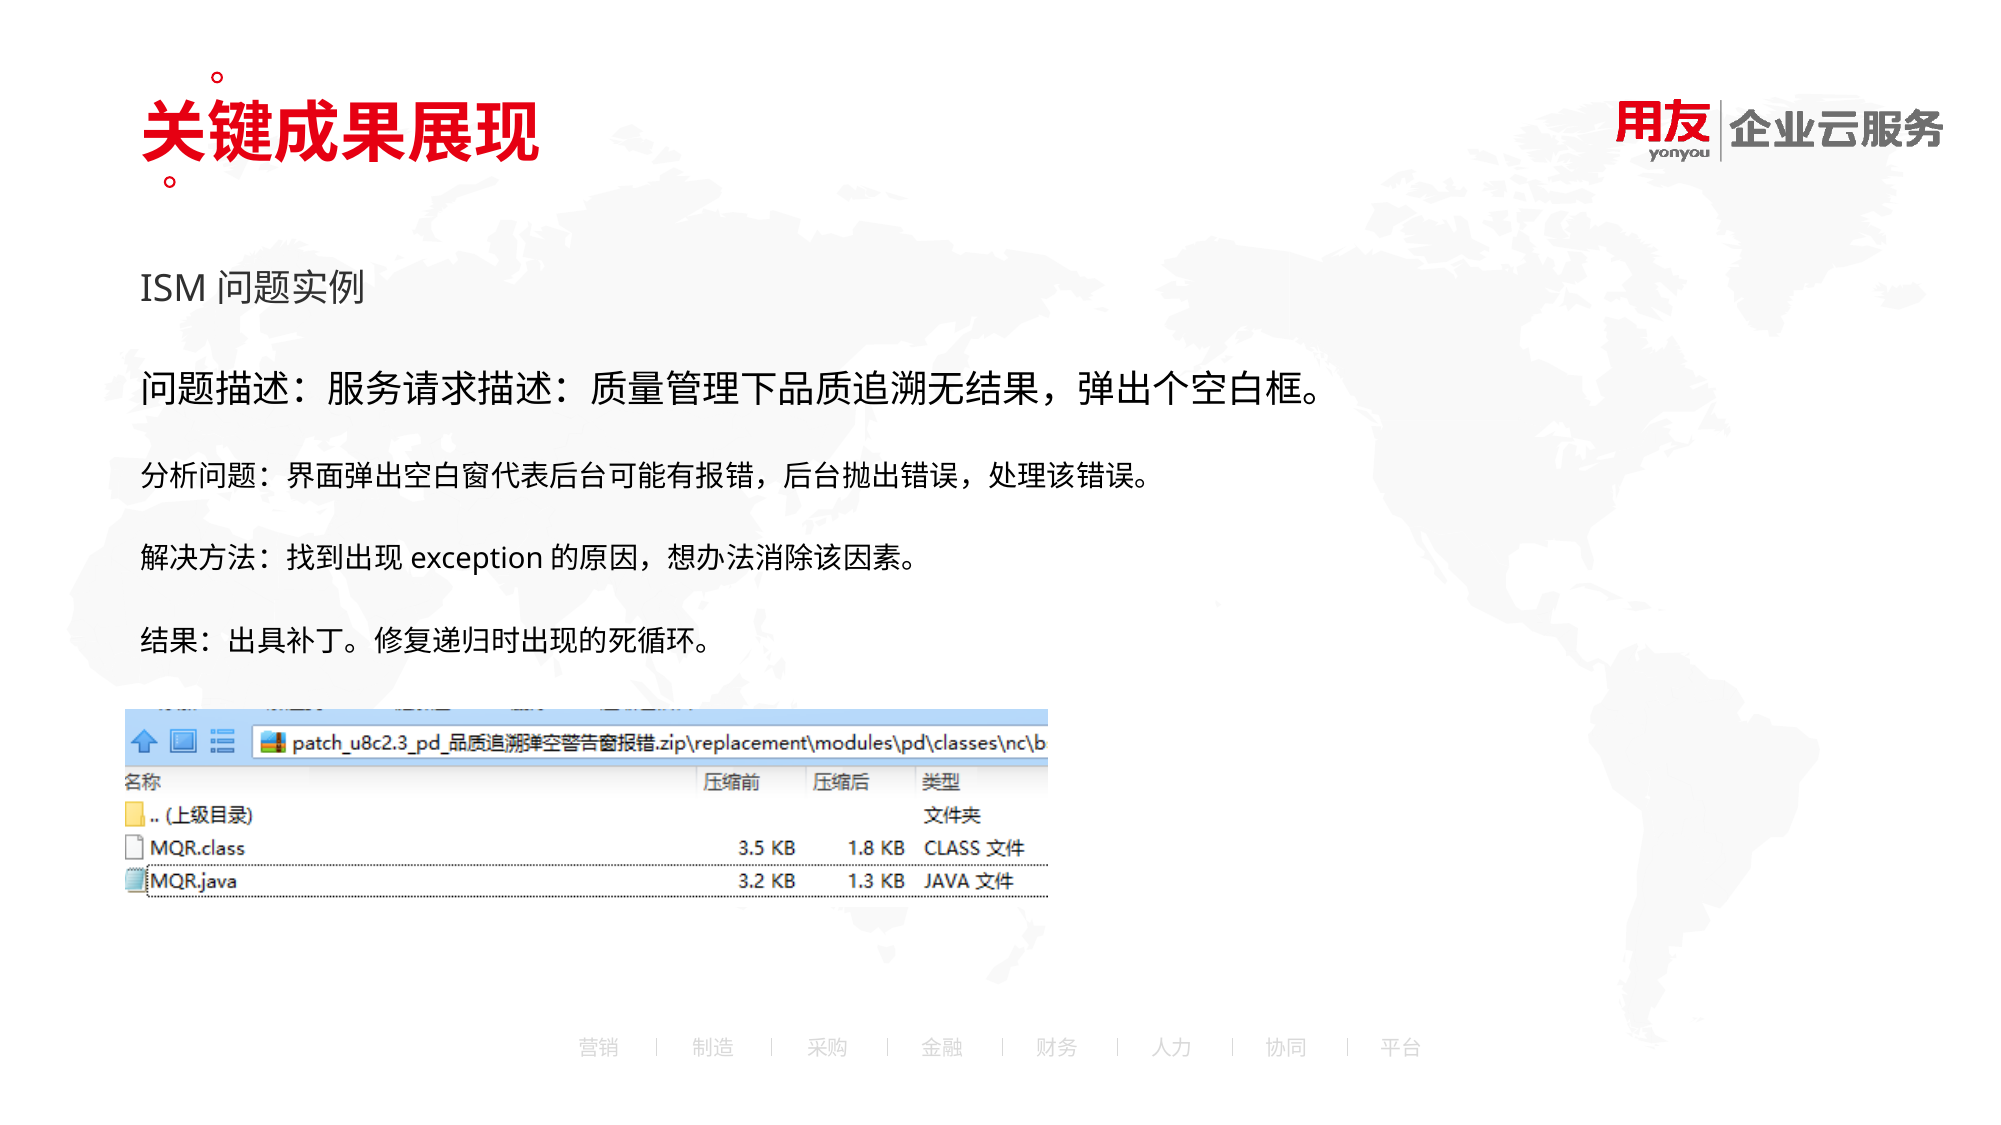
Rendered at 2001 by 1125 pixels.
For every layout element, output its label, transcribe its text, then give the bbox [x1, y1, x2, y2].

picture [1550, 47, 2001, 213]
list 关键成果展现 [125, 90, 1171, 187]
text_box 问题描述：服务请求描述：质量管理下品质追溯无结果，弹出个空白框。 分析问题：界面弹出空白窗代表后台可能有报错，后台抛出错误，处理该错误。 解决方法：找到出现exception的原因，想办法消除该因素。 结果：出具补丁。修复递归时出现的死循环。 [125, 357, 1672, 665]
text_box ISM问题实例 [125, 234, 554, 317]
picture [125, 709, 1048, 907]
